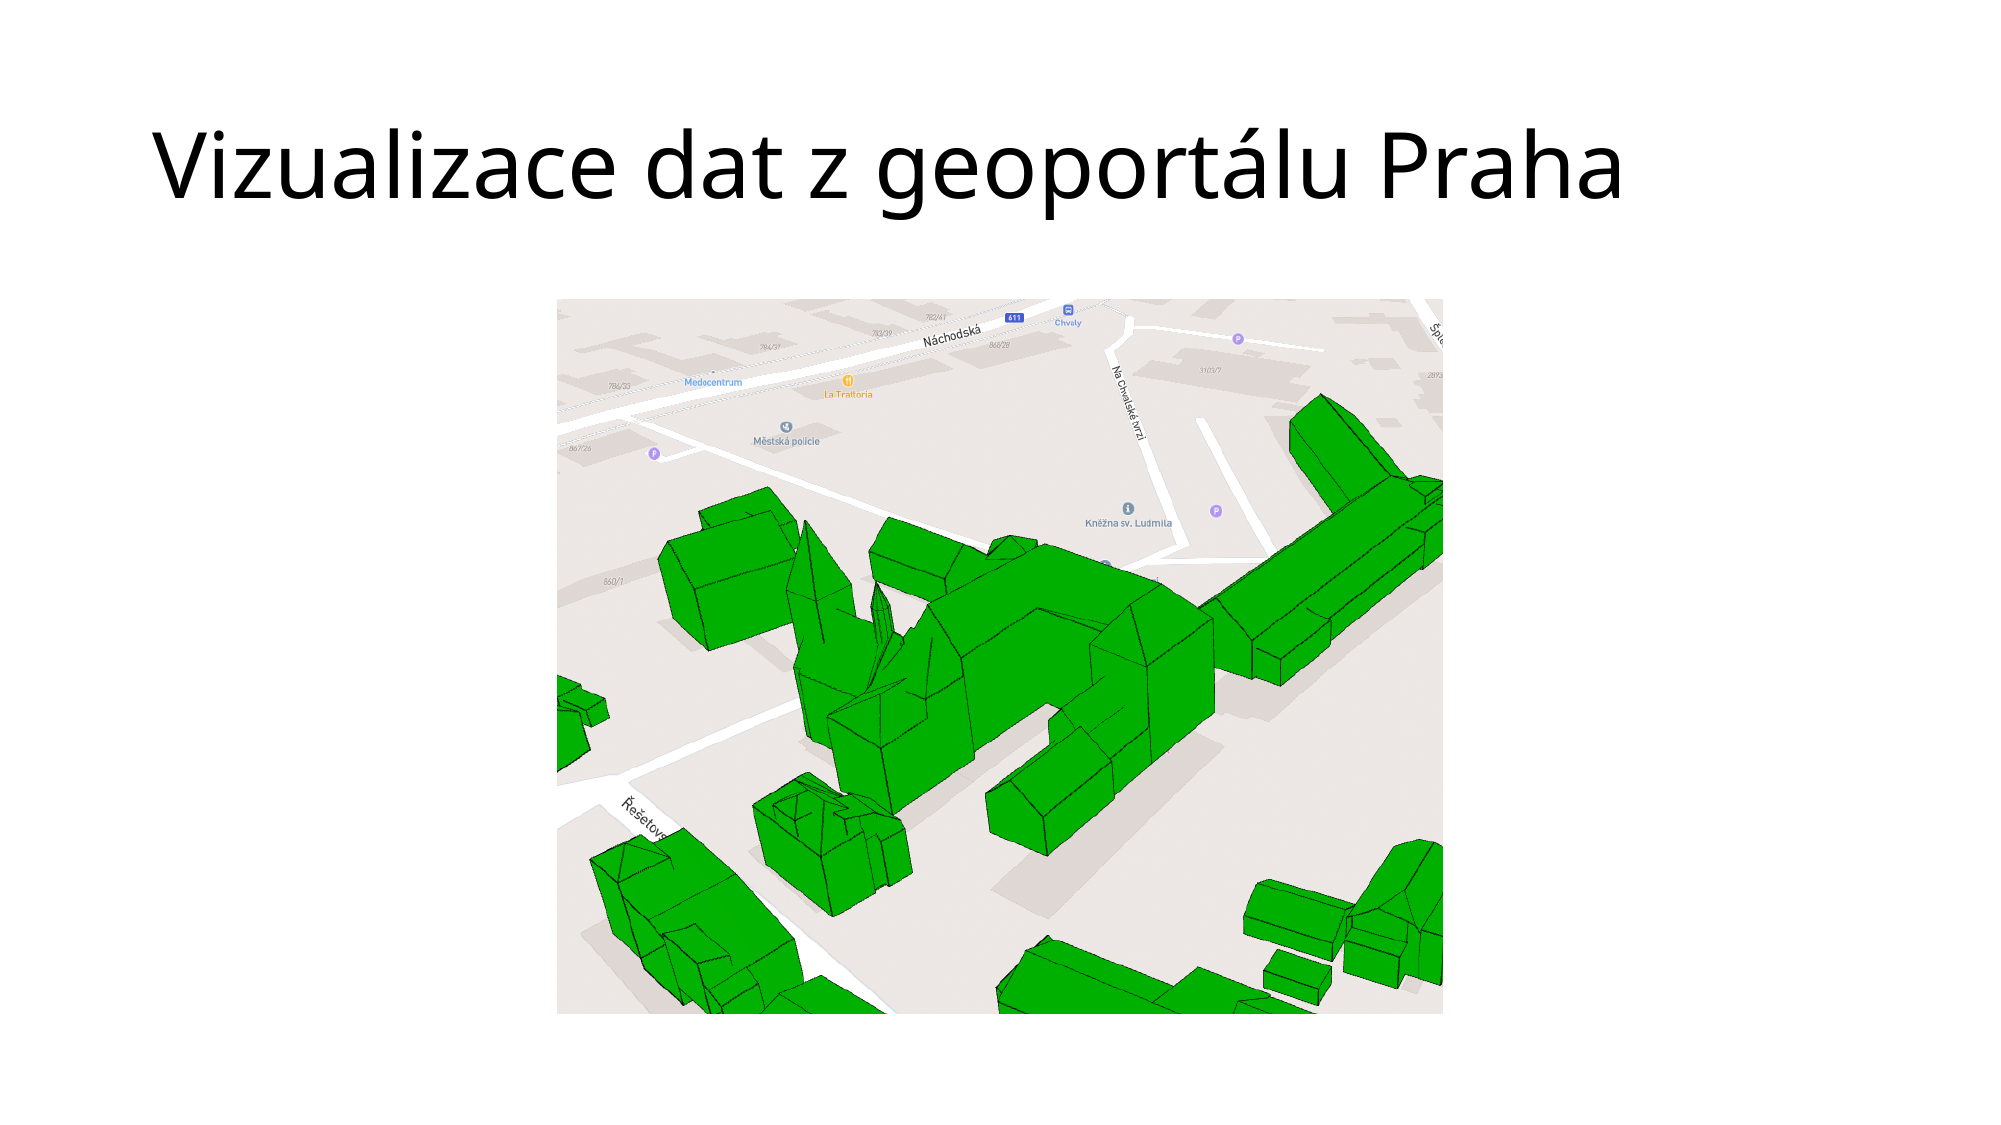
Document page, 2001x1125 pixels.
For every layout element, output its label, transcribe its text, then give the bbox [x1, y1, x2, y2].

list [557, 298, 1443, 1014]
title Vizualizace dat z geoportálu Praha [137, 59, 1863, 278]
